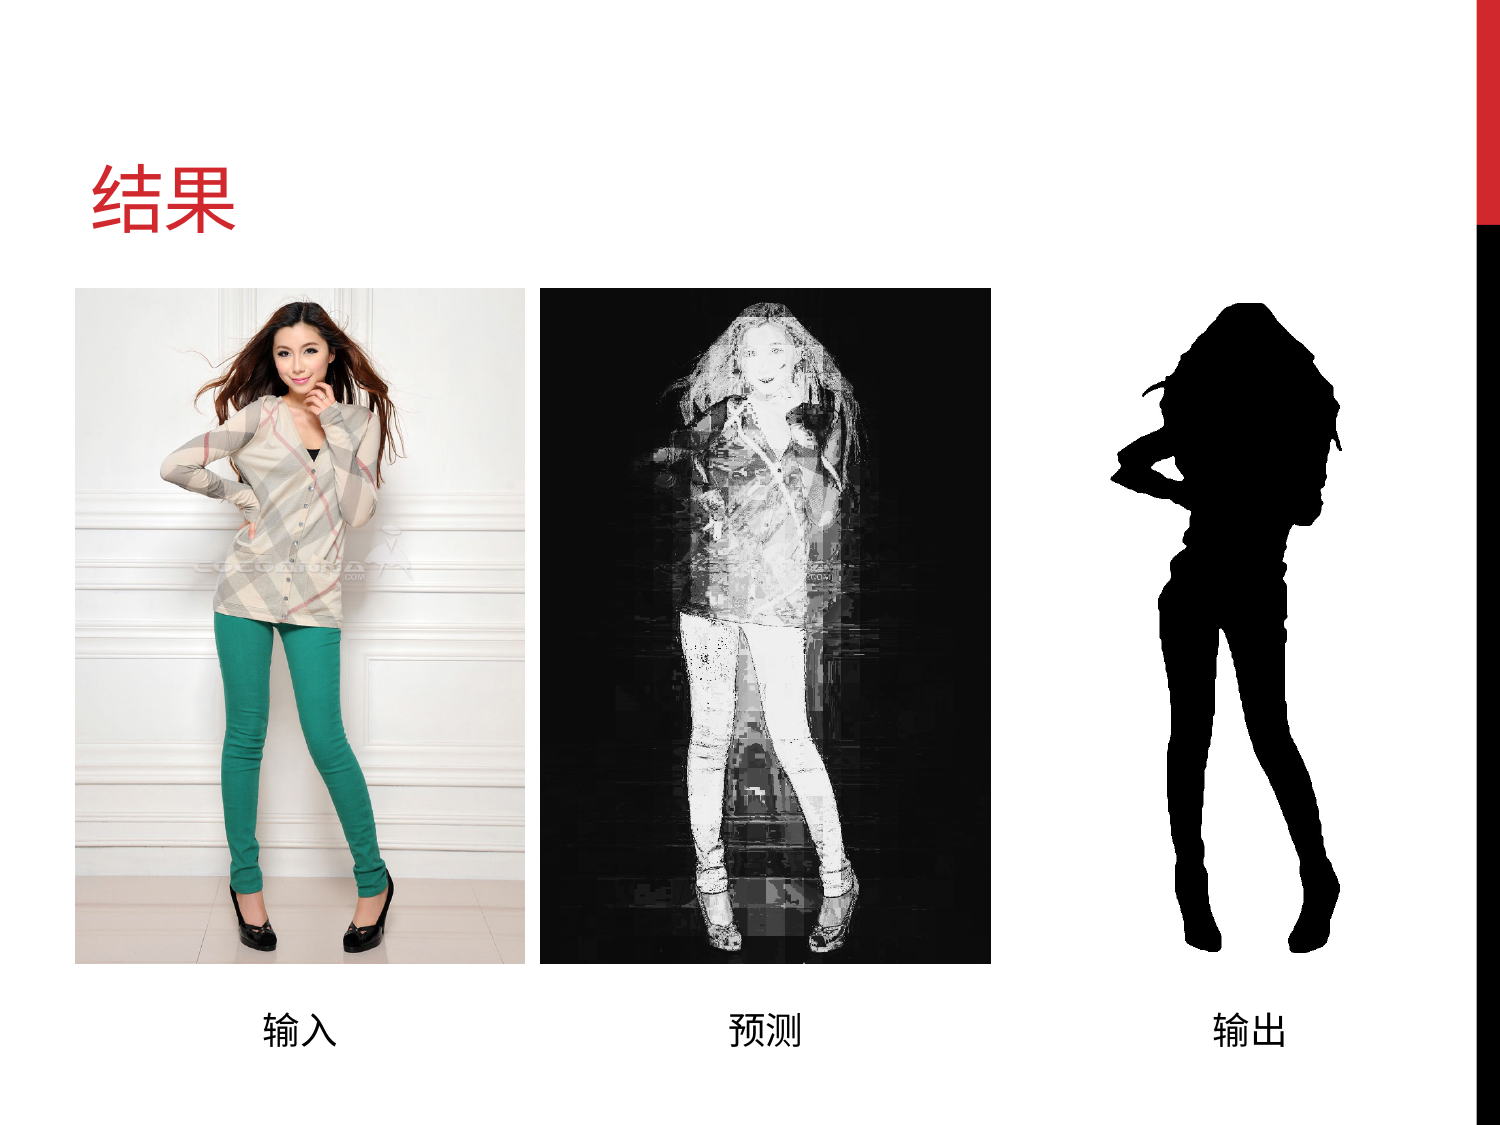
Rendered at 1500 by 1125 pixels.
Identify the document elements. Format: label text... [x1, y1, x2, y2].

text_box 输入 [74, 999, 525, 1060]
picture [1019, 288, 1471, 965]
text_box 预测 [540, 999, 991, 1060]
text_box 输出 [1024, 999, 1475, 1060]
picture [74, 288, 526, 965]
picture [540, 288, 992, 965]
title 结果 [75, 25, 1025, 250]
